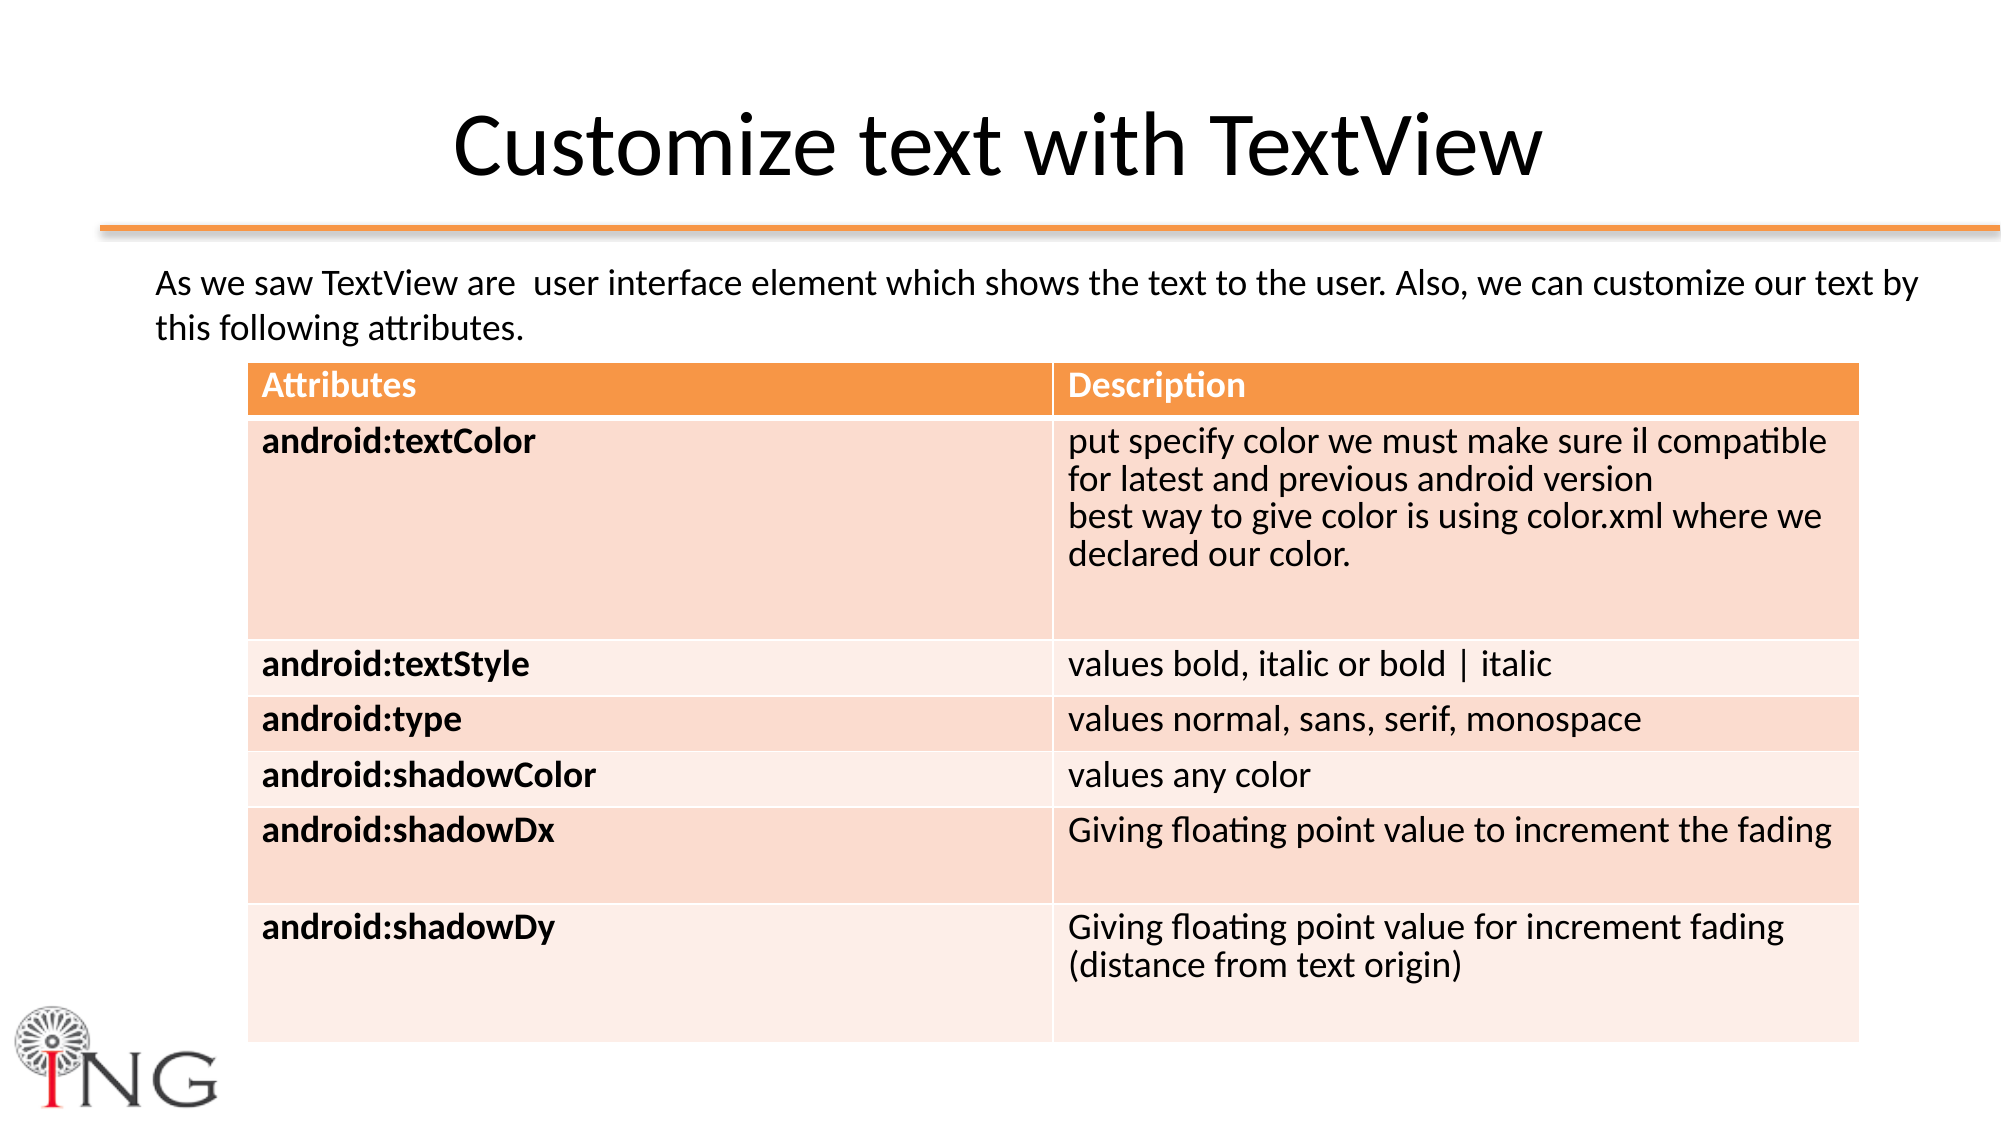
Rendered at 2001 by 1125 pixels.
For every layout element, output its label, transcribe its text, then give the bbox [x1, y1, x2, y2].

table_header Attributes [248, 363, 1052, 415]
table_cell android:shadowColor [248, 752, 1052, 806]
table_cell android:shadowDx [248, 808, 1052, 903]
table_cell android:shadowDy [248, 905, 1052, 1042]
table_cell Giving floating point value for increment fading (distance from text origin) [1054, 905, 1859, 1042]
table_cell Giving floating point value to increment the fading [1054, 808, 1859, 903]
list As we saw TextView are user interface element which shows the text to the user. Also, we can customize our text by this following attributes. [140, 250, 1941, 369]
table_cell android:type [248, 697, 1052, 751]
table_header Description [1054, 363, 1859, 415]
table_cell values any color [1054, 752, 1859, 806]
table_cell values normal, sans, serif, monospace [1054, 697, 1859, 751]
table_cell values bold, italic or bold | italic [1054, 641, 1859, 695]
table_cell android:textColor [248, 421, 1052, 639]
table_cell android:textStyle [248, 641, 1052, 695]
picture [0, 987, 244, 1125]
table_cell put specify color we must make sure il compatible for latest and previous android version best way to give color is using color.xml where we declared our color. [1054, 421, 1859, 639]
title Customize text with TextView [99, 45, 1900, 233]
